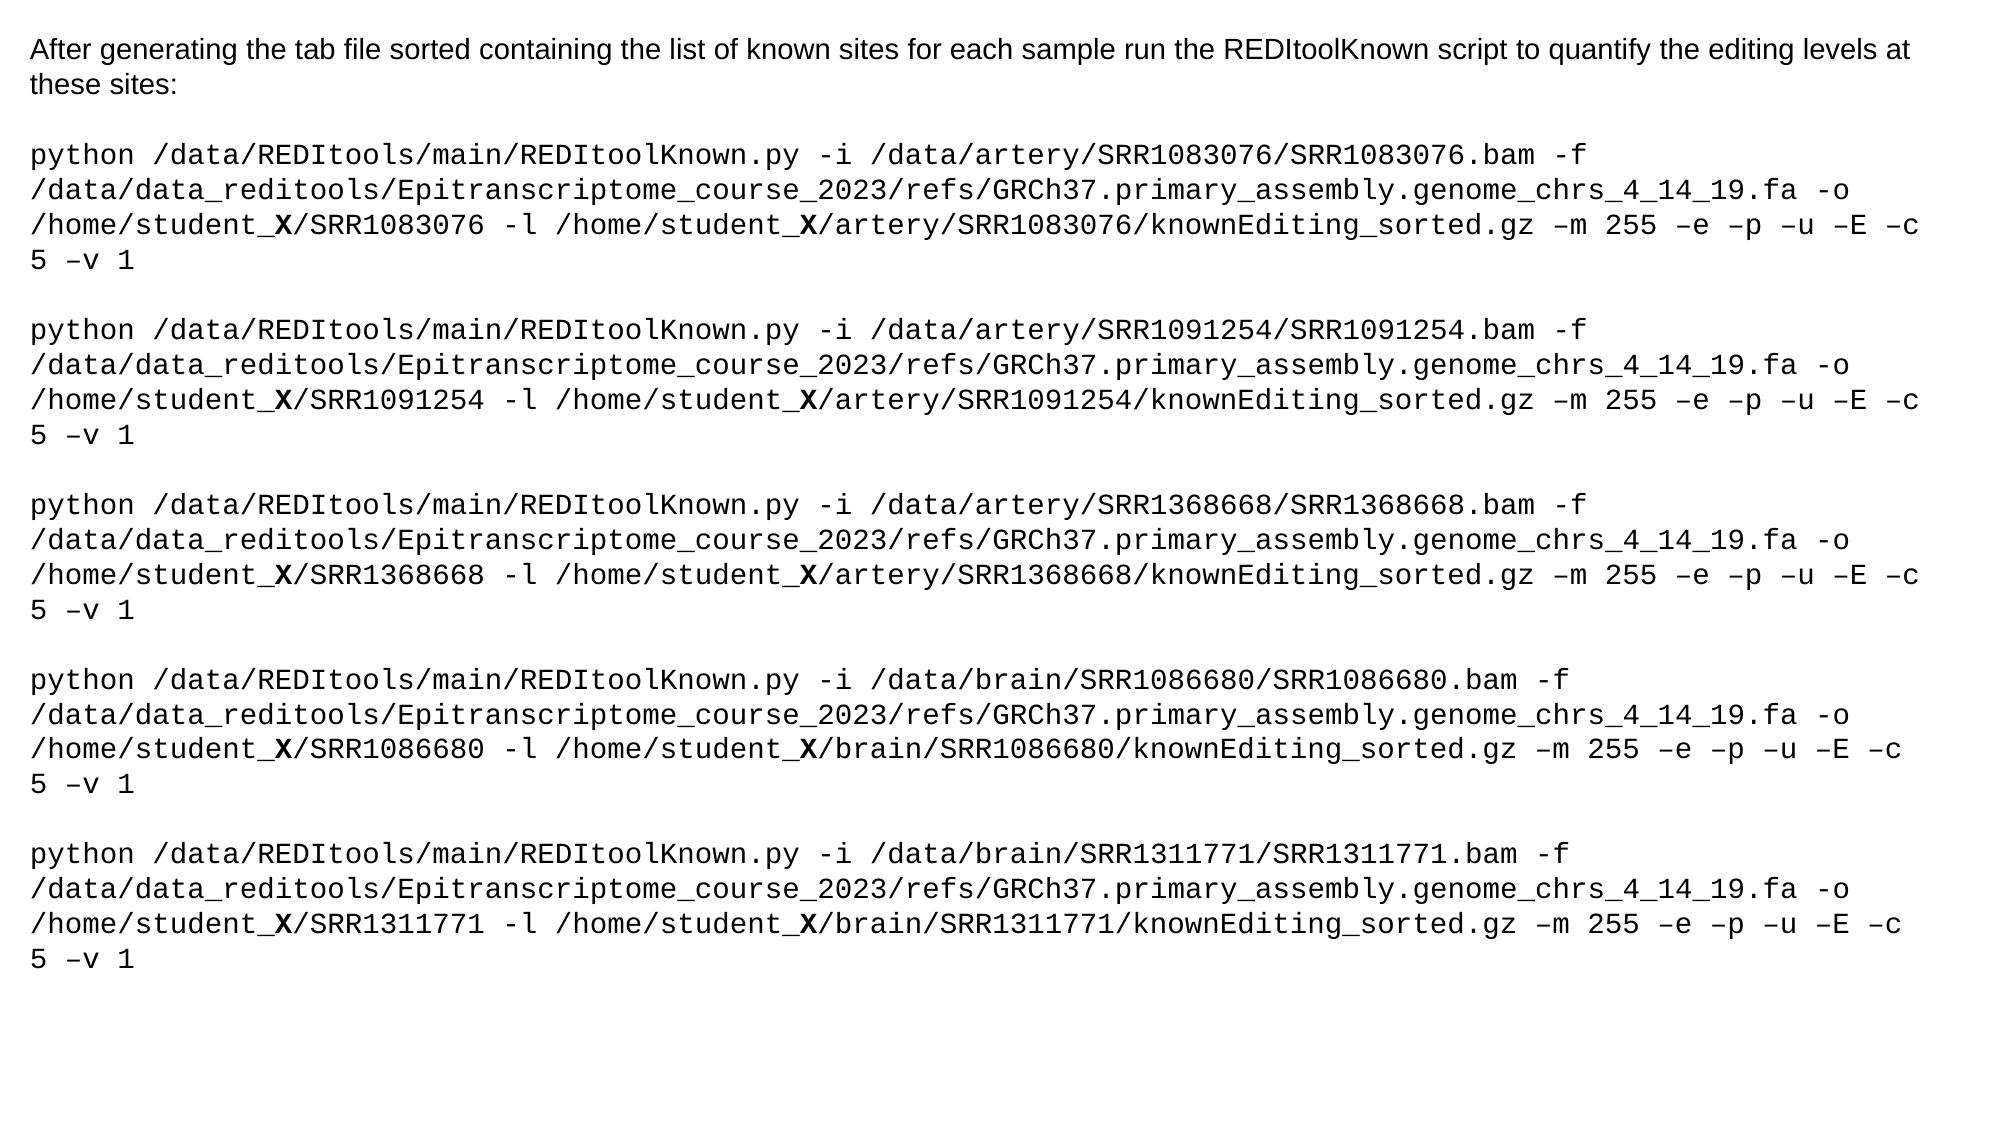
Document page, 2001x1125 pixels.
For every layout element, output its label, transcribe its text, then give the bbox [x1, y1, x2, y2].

text_box After generating the tab file sorted containing the list of known sites for each sample run the REDItoolKnown script to quantify the editing levels at these sites: python /data/REDItools/main/REDItoolKnown.py -i /data/artery/SRR1083076/SRR1083076.bam -f /data/data_reditools/Epitranscriptome_course_2023/refs/GRCh37.primary_assembly.genome_chrs_4_14_19.fa -o /home/student_X/SRR1083076 -l /home/student_X/artery/SRR1083076/knownEditing_sorted.gz –m 255 –e –p –u –E –c 5 –v 1 python /data/REDItools/main/REDItoolKnown.py -i /data/artery/SRR1091254/SRR1091254.bam -f /data/data_reditools/Epitranscriptome_course_2023/refs/GRCh37.primary_assembly.genome_chrs_4_14_19.fa -o /home/student_X/SRR1091254 -l /home/student_X/artery/SRR1091254/knownEditing_sorted.gz –m 255 –e –p –u –E –c 5 –v 1 python /data/REDItools/main/REDItoolKnown.py -i /data/artery/SRR1368668/SRR1368668.bam -f /data/data_reditools/Epitranscriptome_course_2023/refs/GRCh37.primary_assembly.genome_chrs_4_14_19.fa -o /home/student_X/SRR1368668 -l /home/student_X/artery/SRR1368668/knownEditing_sorted.gz –m 255 –e –p –u –E –c 5 –v 1 python /data/REDItools/main/REDItoolKnown.py -i /data/brain/SRR1086680/SRR1086680.bam -f /data/data_reditools/Epitranscriptome_course_2023/refs/GRCh37.primary_assembly.genome_chrs_4_14_19.fa -o /home/student_X/SRR1086680 -l /home/student_X/brain/SRR1086680/knownEditing_sorted.gz –m 255 –e –p –u –E –c 5 –v 1 python /data/REDItools/main/REDItoolKnown.py -i /data/brain/SRR1311771/SRR1311771.bam -f /data/data_reditools/Epitranscriptome_course_2023/refs/GRCh37.primary_assembly.genome_chrs_4_14_19.fa -o /home/student_X/SRR1311771 -l /home/student_X/brain/SRR1311771/knownEditing_sorted.gz –m 255 –e –p –u –E –c 5 –v 1 [15, 23, 1945, 1062]
